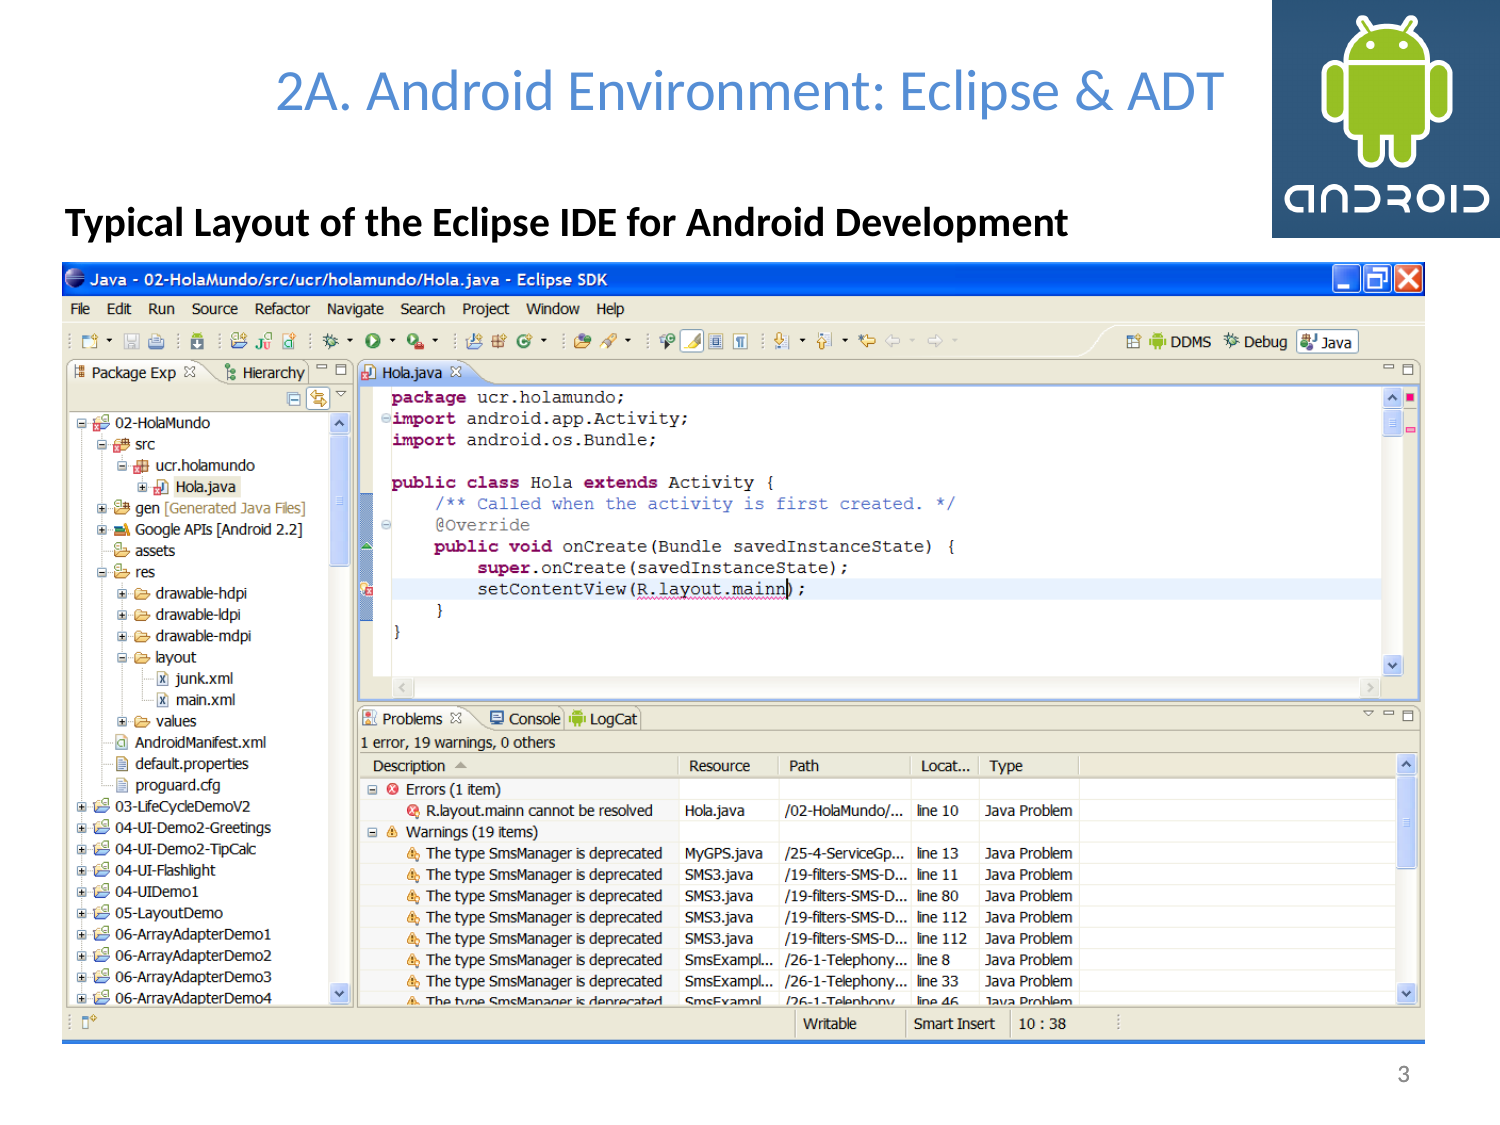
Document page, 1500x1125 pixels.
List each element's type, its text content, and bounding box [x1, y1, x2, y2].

text_box Typical Layout of the Eclipse IDE for Android Development [49, 187, 1100, 275]
text_box 2A. Android Environment: Eclipse & ADT [74, 45, 1266, 233]
picture [1271, 0, 1500, 238]
picture [62, 262, 1426, 1044]
text_box 3 [1074, 1051, 1425, 1103]
